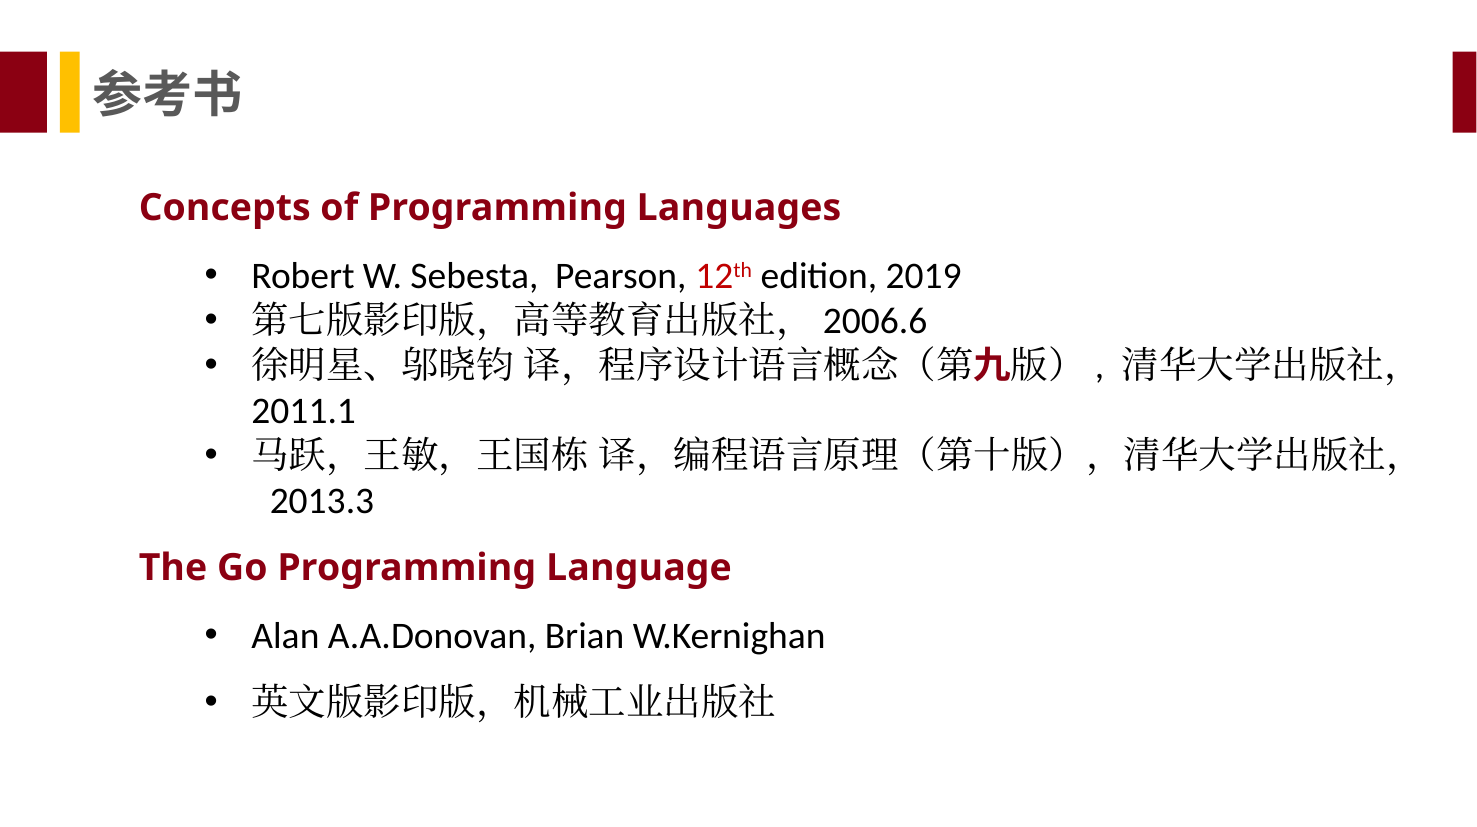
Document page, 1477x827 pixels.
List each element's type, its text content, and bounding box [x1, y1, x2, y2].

text_box 参考书 [92, 62, 497, 123]
text_box [0, 51, 48, 134]
text_box [59, 51, 81, 134]
text_box [1451, 51, 1477, 134]
text_box Concepts of Programming Languages Robert W. Sebesta, Pearson, 12th edition, 2019 第七版影印版，高等教育出版社，2006.6 徐明星、邬晓钧 译，程序设计语言概念（第九版）, 清华大学出版社，2011.1 马跃，王敏，王国栋 译，编程语言原理（第十版），清华大学出版社， 2013.3 The Go Programming Language Alan A.A.Donovan, Brian W.Kernighan 英文版影印版，机械工业出版社 [123, 153, 1412, 799]
